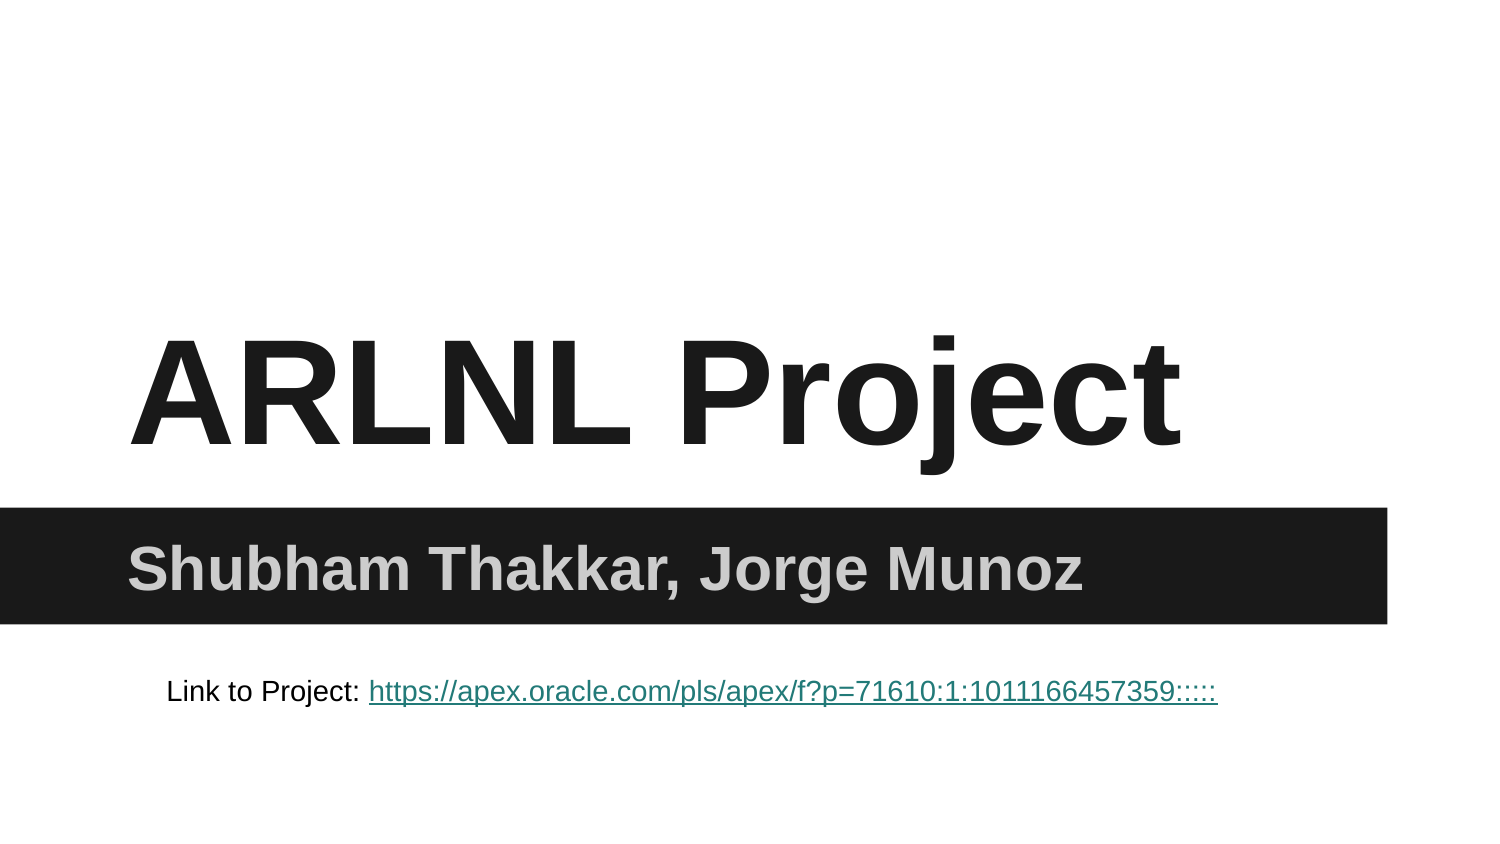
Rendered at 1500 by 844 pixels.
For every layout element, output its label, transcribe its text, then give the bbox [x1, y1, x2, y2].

text_box Link to Project: https://apex.oracle.com/pls/apex/f?p=71610:1:1011166457359::::: [151, 657, 1273, 723]
text_box ARLNL Project [112, 213, 1388, 490]
text_box Shubham Thakkar, Jorge Munoz [112, 507, 1388, 625]
